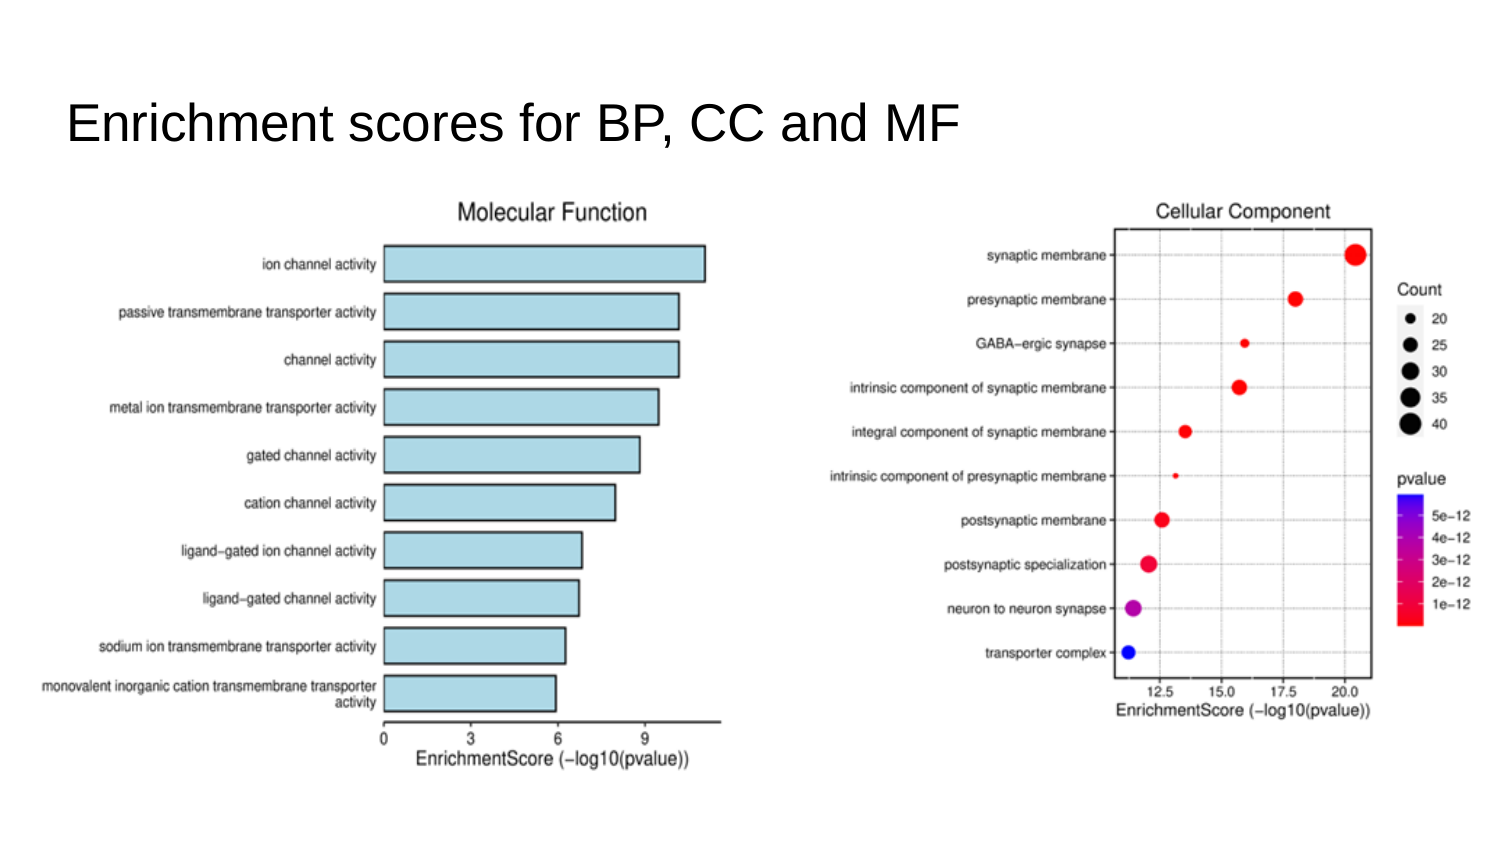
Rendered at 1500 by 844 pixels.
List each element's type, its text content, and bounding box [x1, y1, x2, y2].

title Enrichment scores for BP, CC and MF [51, 72, 1449, 167]
picture [24, 191, 727, 788]
picture [751, 191, 1476, 737]
